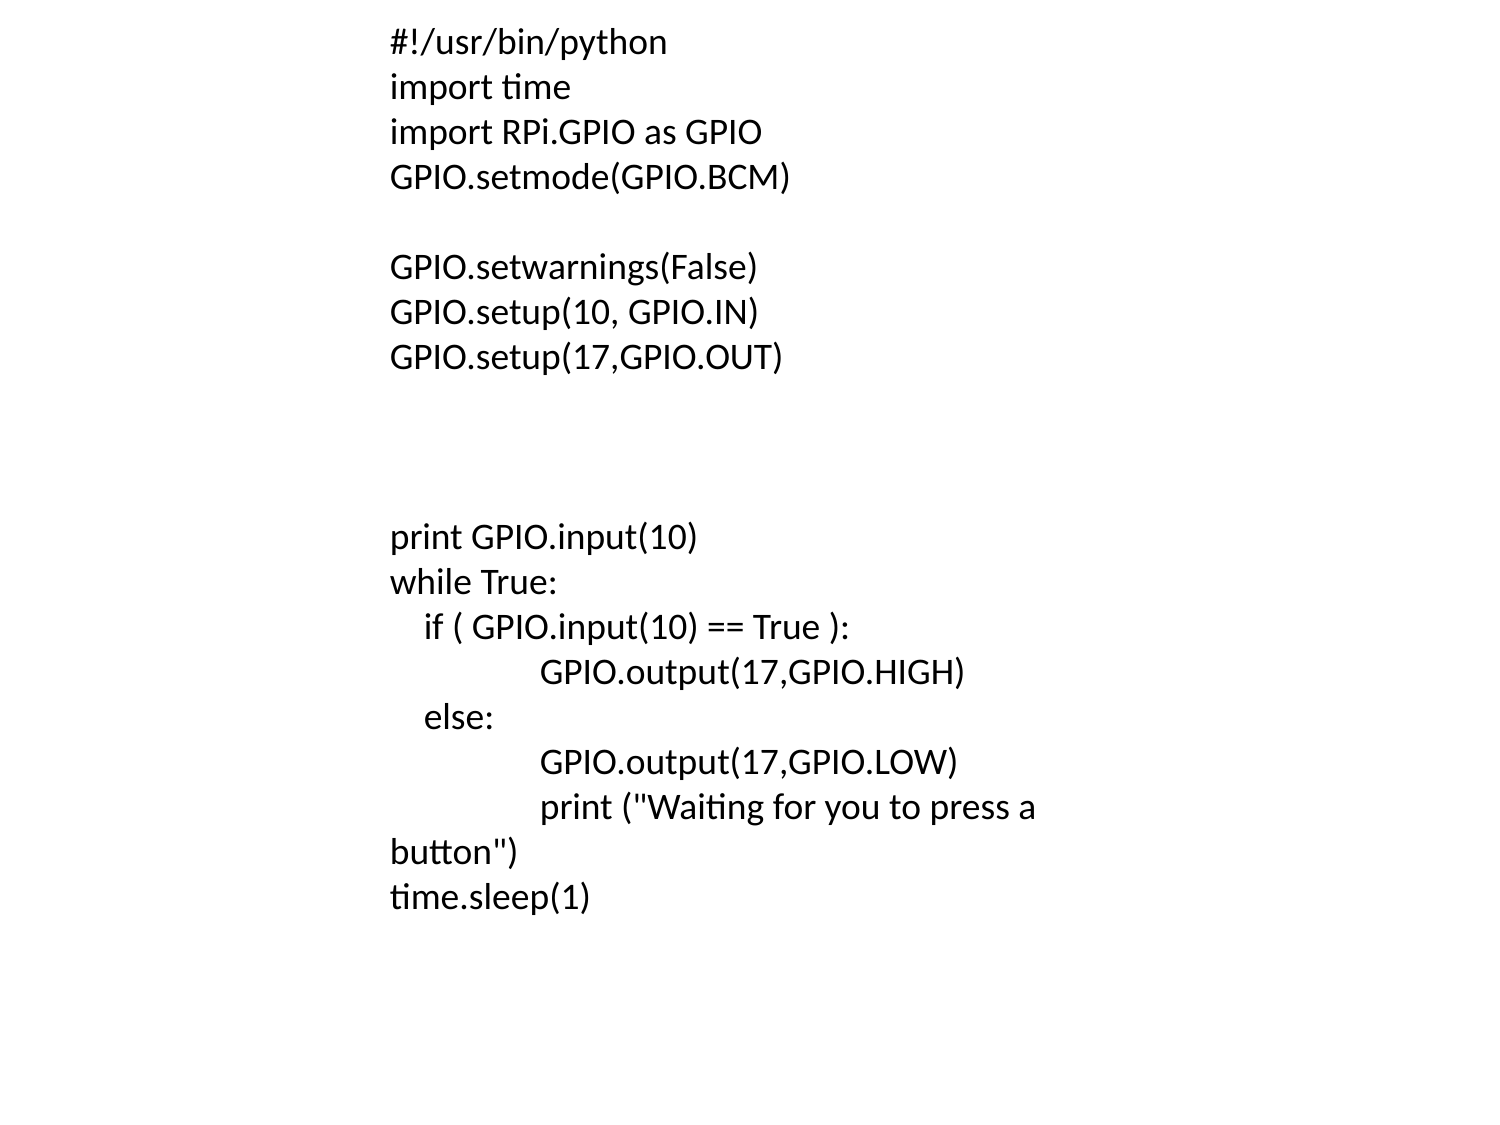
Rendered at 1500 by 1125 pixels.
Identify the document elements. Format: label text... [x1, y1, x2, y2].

text_box #!/usr/bin/python import time import RPi.GPIO as GPIO GPIO.setmode(GPIO.BCM) GPIO.setwarnings(False) GPIO.setup(10, GPIO.IN) GPIO.setup(17,GPIO.OUT) print GPIO.input(10) while True: if ( GPIO.input(10) == True ): GPIO.output(17,GPIO.HIGH) else: GPIO.output(17,GPIO.LOW) print ("Waiting for you to press a button") time.sleep(1) [374, 9, 1125, 925]
